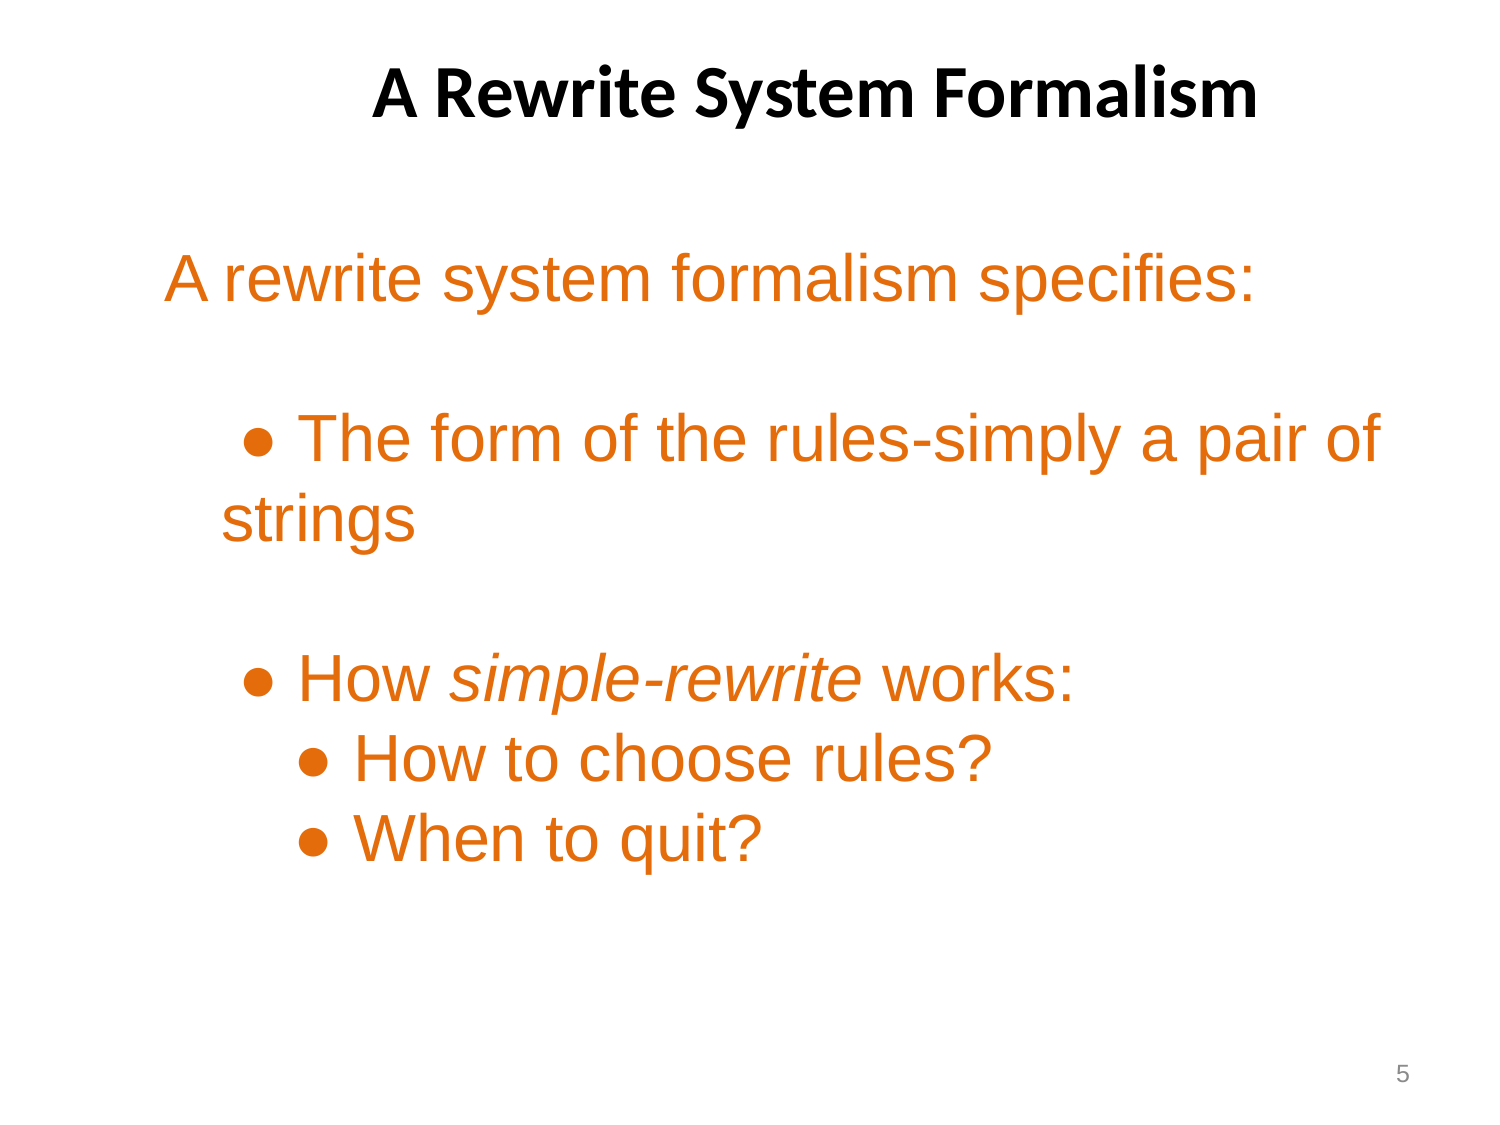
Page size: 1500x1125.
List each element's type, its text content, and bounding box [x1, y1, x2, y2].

text_box A rewrite system formalism specifies: ● The form of the rules-simply a pair of strings ● How simple-rewrite works: ● How to choose rules? ● When to quit? [150, 187, 1463, 882]
slide_number 5 [1074, 1042, 1425, 1103]
title A Rewrite System Formalism [150, 12, 1500, 163]
